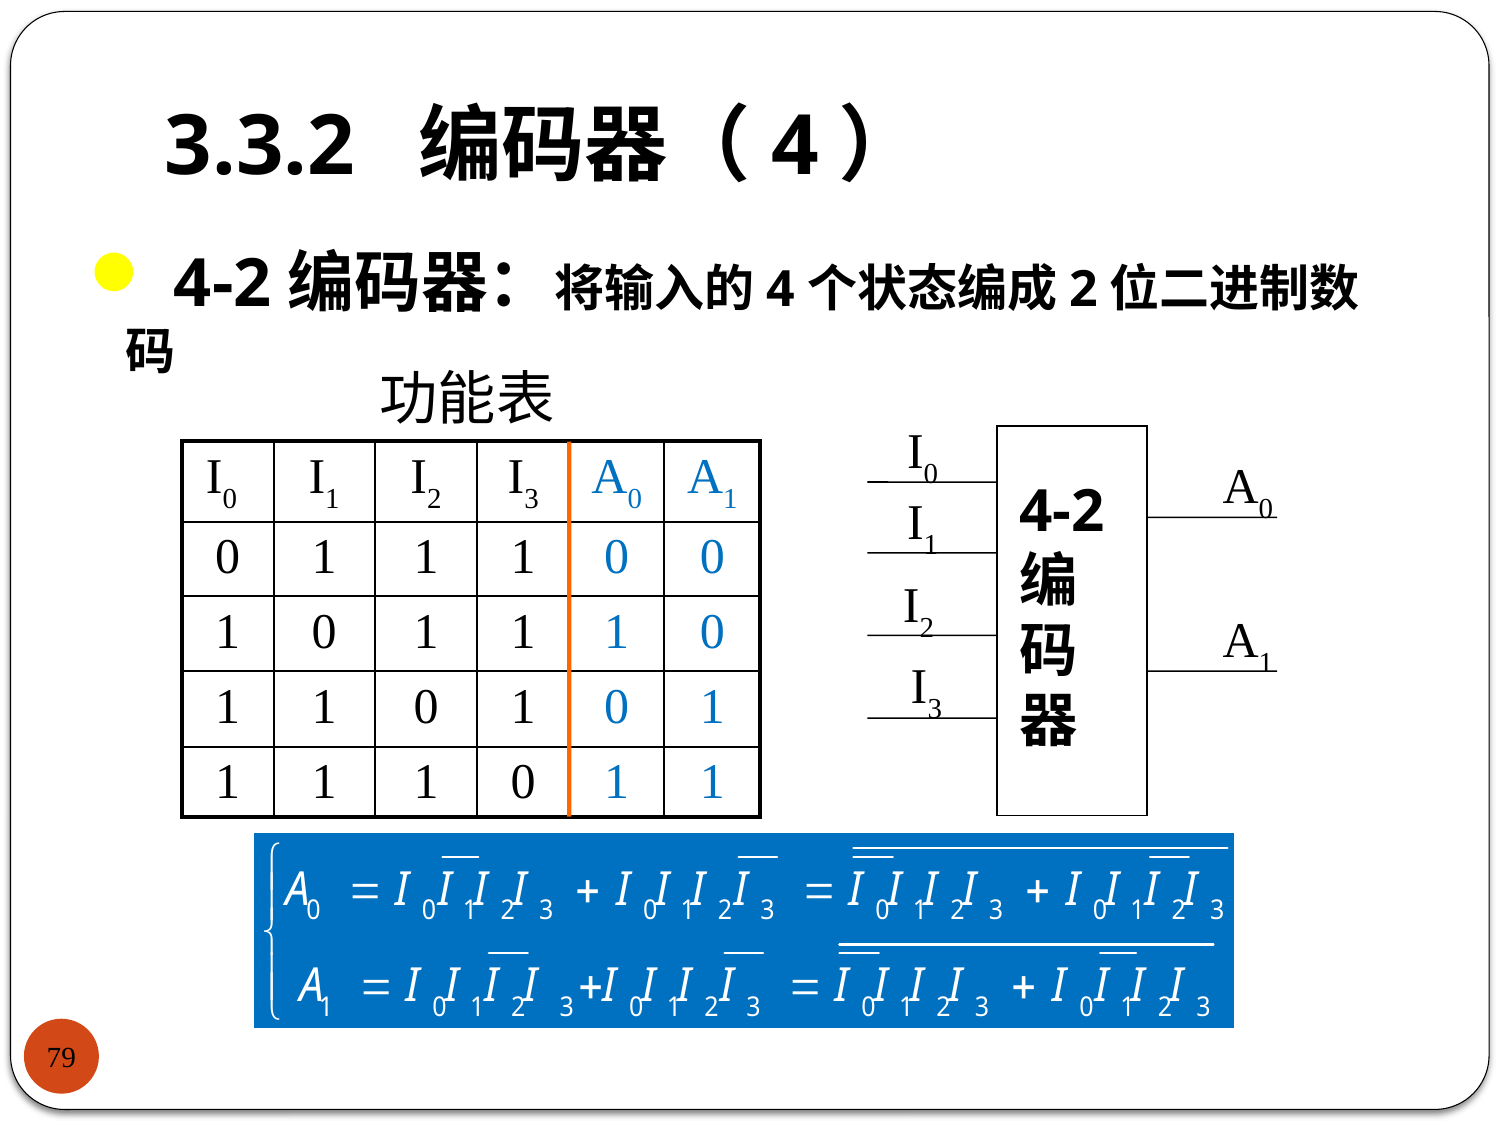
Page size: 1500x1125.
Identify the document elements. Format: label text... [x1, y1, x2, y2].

table_header A0 [583, 443, 663, 521]
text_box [867, 410, 1290, 816]
table_cell 1 [665, 748, 758, 815]
table_cell 0 [665, 523, 758, 595]
table_cell 1 [665, 672, 758, 746]
table_cell 1 [184, 672, 273, 746]
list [253, 832, 1235, 1029]
table_cell 0 [583, 523, 663, 595]
table_cell 1 [583, 597, 663, 670]
table_cell 0 [275, 597, 358, 670]
table_header I1 [275, 443, 358, 521]
table_cell 0 [583, 672, 663, 746]
table_cell 1 [275, 672, 358, 746]
table_header A1 [665, 443, 758, 521]
title 3.3.2 编码器（4） [150, 45, 1425, 207]
table_header I0 [184, 443, 273, 521]
table_cell 1 [275, 748, 358, 815]
table_cell 1 [184, 748, 273, 815]
table_cell 1 [184, 597, 273, 670]
text_box 4-2编码器：将输入的4个状态编成2位二进制数码 [75, 232, 1375, 388]
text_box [364, 353, 578, 817]
table_cell 1 [275, 523, 358, 595]
table_cell 0 [665, 597, 758, 670]
table_cell 0 [184, 523, 273, 595]
slide_number 79 [23, 1018, 99, 1094]
table_cell 1 [583, 748, 663, 815]
